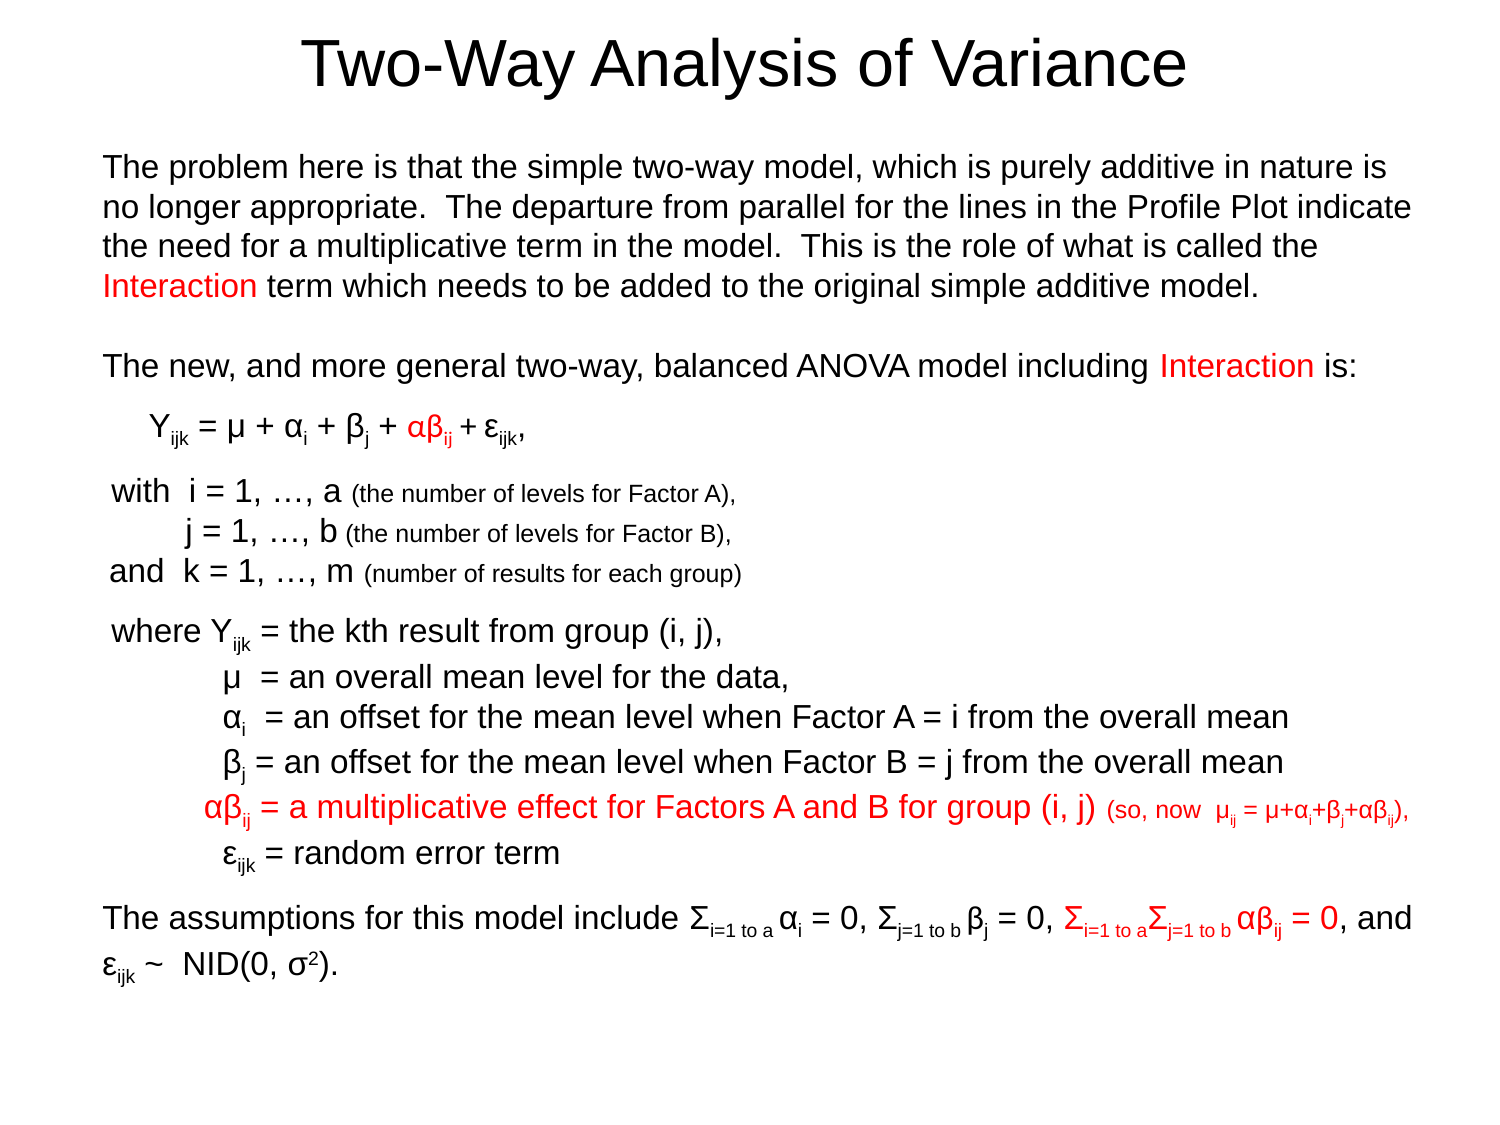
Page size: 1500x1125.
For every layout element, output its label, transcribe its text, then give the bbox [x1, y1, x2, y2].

text_box The problem here is that the simple two-way model, which is purely additive in nature is no longer appropriate. The departure from parallel for the lines in the Profile Plot indicate the need for a multiplicative term in the model. This is the role of what is called the Interaction term which needs to be added to the original simple additive model. The new, and more general two-way, balanced ANOVA model including Interaction is: Yijk = μ + αi + βj + αβij + εijk, with i = 1, …, a (the number of levels for Factor A), j = 1, …, b (the number of levels for Factor B), and k = 1, …, m (number of results for each group) where Yijk = the kth result from group (i, j), μ = an overall mean level for the data, αi = an offset for the mean level when Factor A = i from the overall mean βj = an offset for the mean level when Factor B = j from the overall mean αβij = a multiplicative effect for Factors A and B for group (i, j) (so, now μij = μ+αi+βj+αβij), εijk = random error term The assumptions for this model include Σi=1 to a αi = 0, Σj=1 to b βj = 0, Σi=1 to aΣj=1 to b αβij = 0, and εijk ~ NID(0, σ2). [87, 137, 1450, 995]
text_box Two-Way Analysis of Variance [285, 12, 1205, 108]
